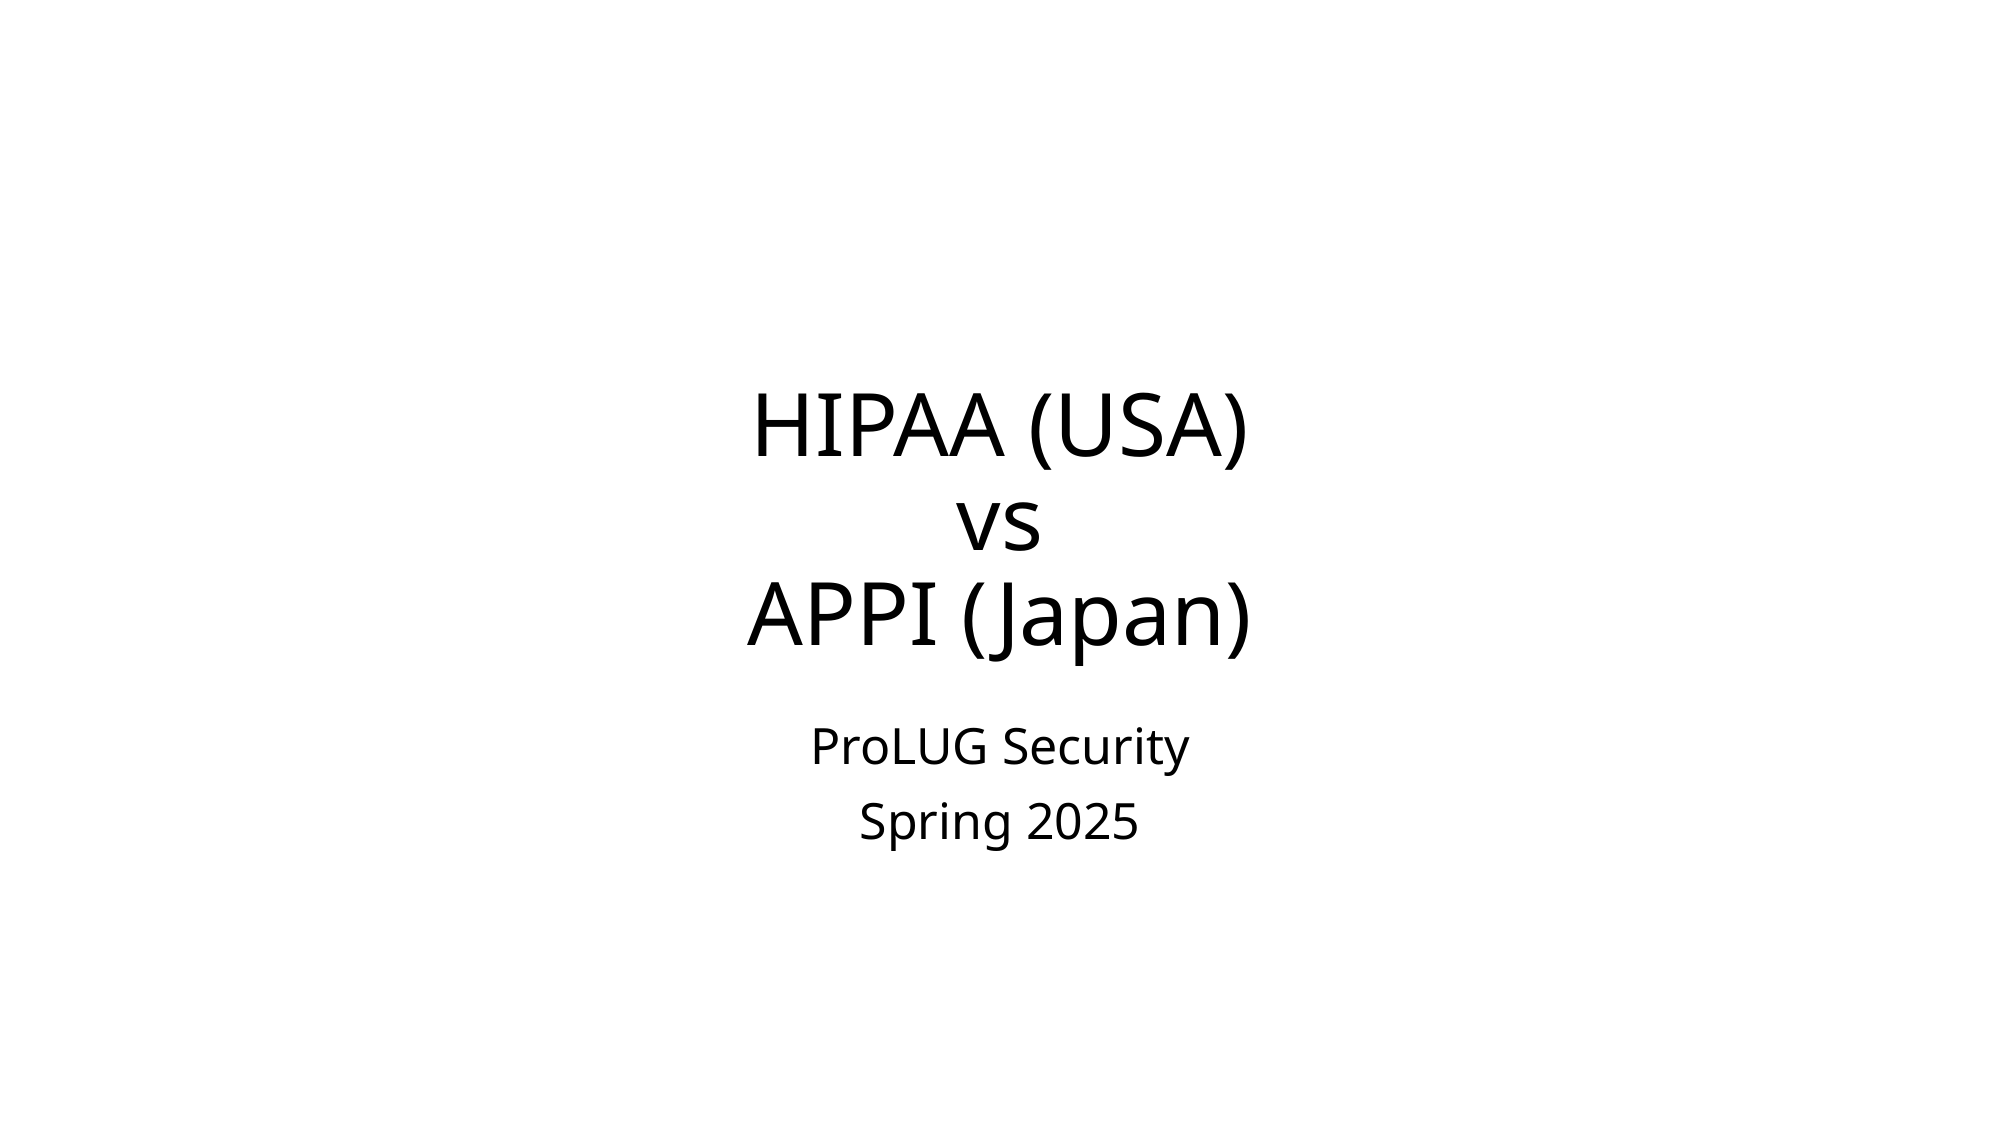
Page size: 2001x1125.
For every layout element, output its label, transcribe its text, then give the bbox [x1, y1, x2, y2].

subtitle ProLUG Security Spring 2025 [249, 714, 1750, 863]
title HIPAA (USA) vs APPI (Japan) [249, 184, 1750, 672]
